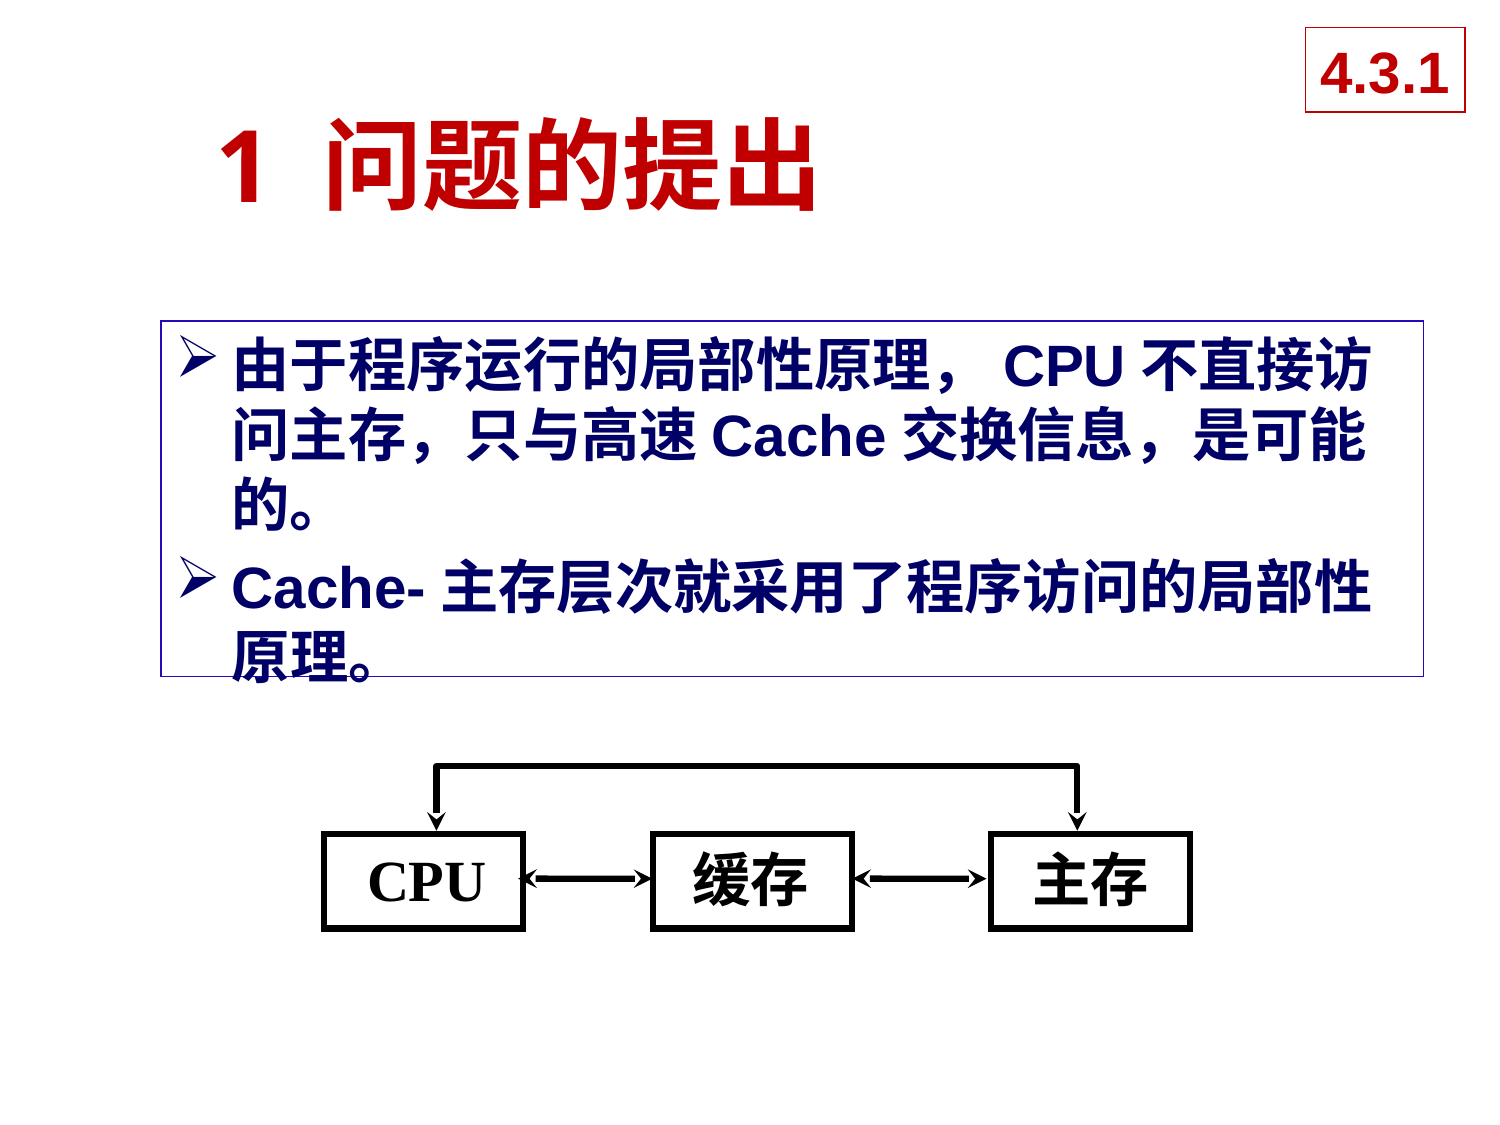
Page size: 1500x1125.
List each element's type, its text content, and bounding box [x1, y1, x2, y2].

title 1 问题的提出 [200, 99, 1361, 227]
list 由于程序运行的局部性原理，CPU不直接访问主存，只与高速Cache交换信息，是可能的。 Cache-主存层次就采用了程序访问的局部性原理。 [160, 320, 1424, 677]
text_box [323, 765, 1190, 929]
text_box 4.3.1 [1305, 27, 1466, 113]
